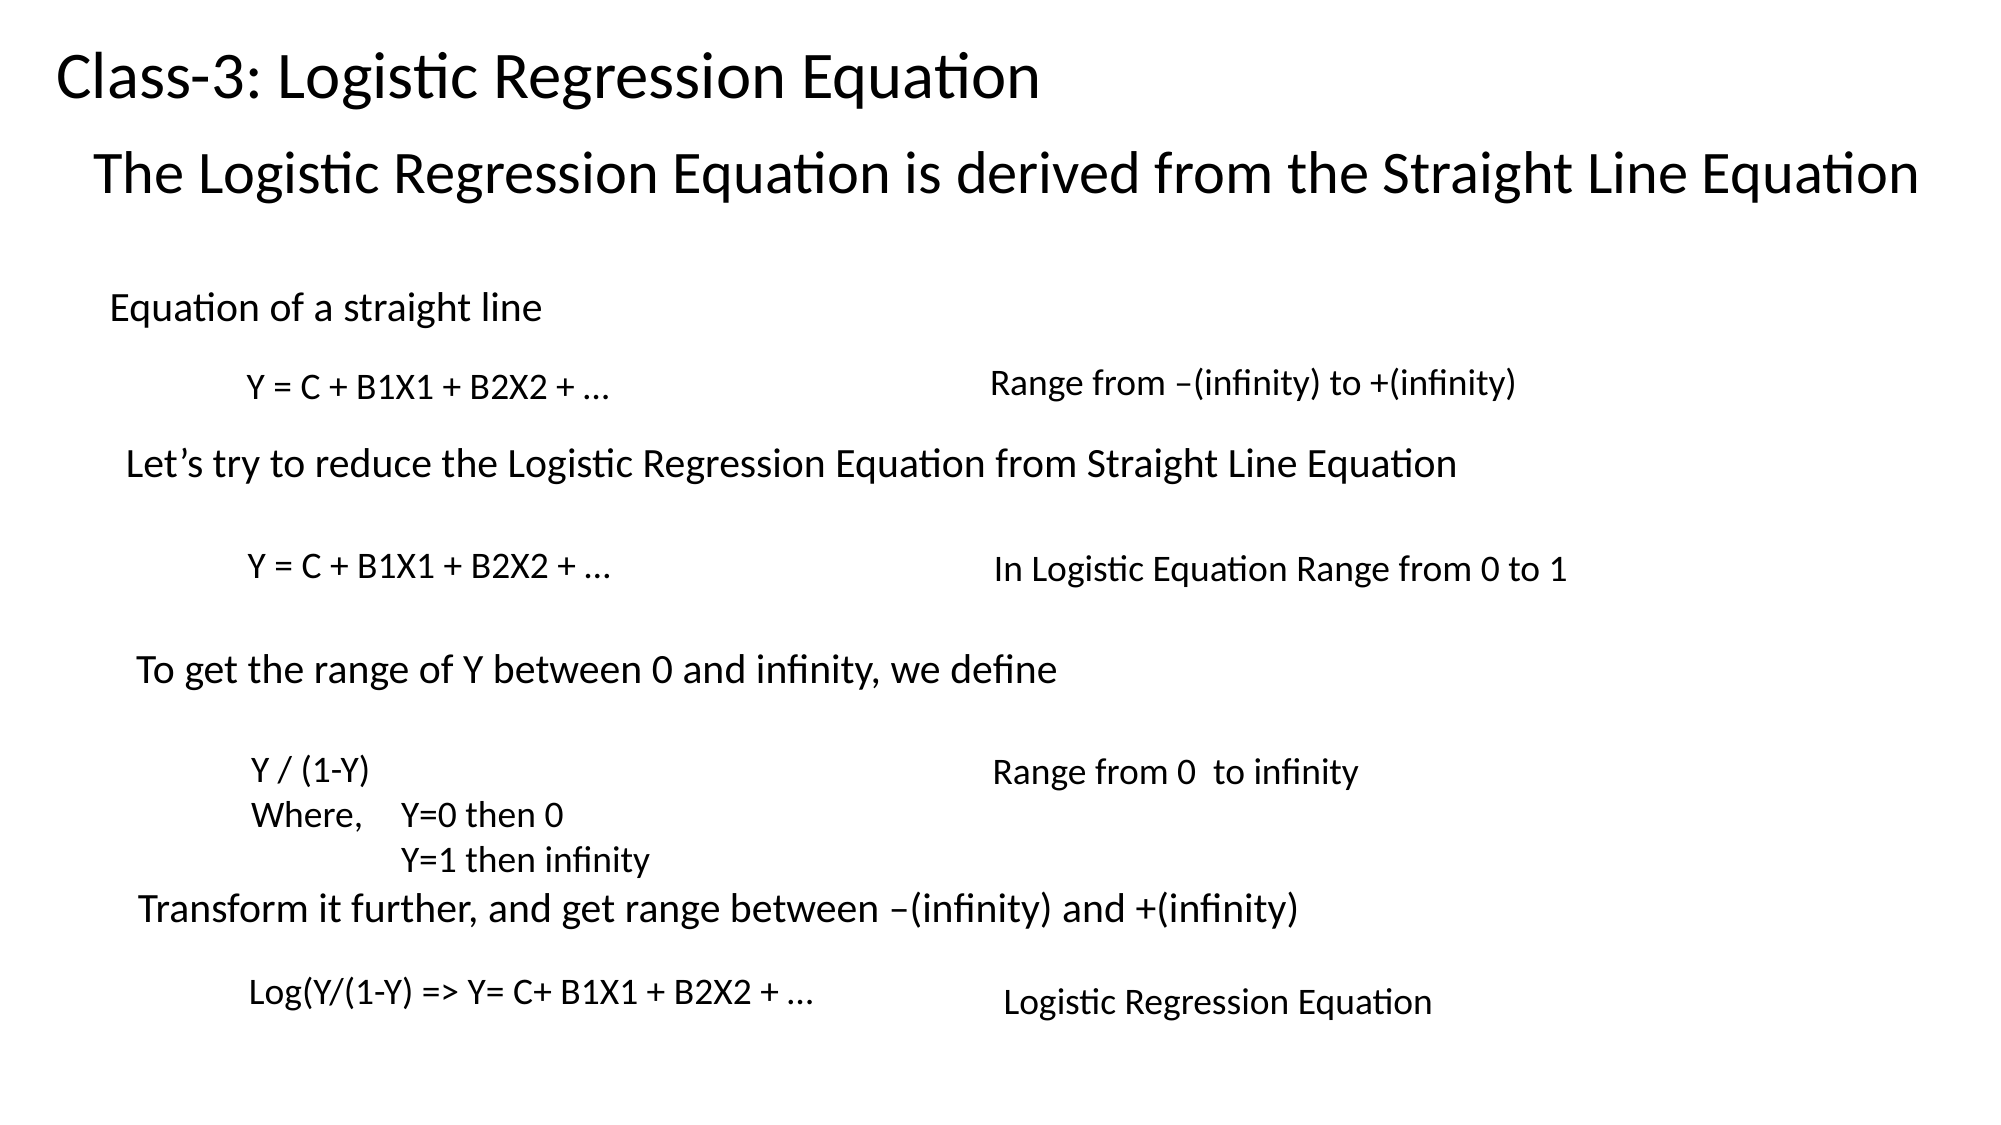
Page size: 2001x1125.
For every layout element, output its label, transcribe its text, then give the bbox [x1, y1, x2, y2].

text_box Y = C + B1X1 + B2X2 + … [231, 354, 625, 414]
text_box Logistic Regression Equation [988, 969, 1449, 1030]
text_box Class-3: Logistic Regression Equation [41, 24, 1842, 119]
subtitle The Logistic Regression Equation is derived from the Straight Line Equation [78, 133, 1952, 302]
text_box Transform it further, and get range between –(infinity) and +(infinity) [123, 873, 1316, 939]
text_box Let’s try to reduce the Logistic Regression Equation from Straight Line Equation [111, 428, 1474, 494]
text_box To get the range of Y between 0 and infinity, we define [121, 634, 1074, 700]
text_box Range from –(infinity) to +(infinity) [975, 350, 1541, 411]
text_box In Logistic Equation Range from 0 to 1 [979, 536, 1592, 596]
text_box Y / (1-Y) Where, Y=0 then 0 Y=1 then infinity [236, 737, 666, 873]
text_box Y = C + B1X1 + B2X2 + … [233, 533, 626, 594]
text_box Equation of a straight line [94, 272, 558, 338]
text_box Log(Y/(1-Y) => Y= C+ B1X1 + B2X2 + … [234, 959, 830, 1020]
text_box Range from 0 to infinity [978, 739, 1375, 800]
